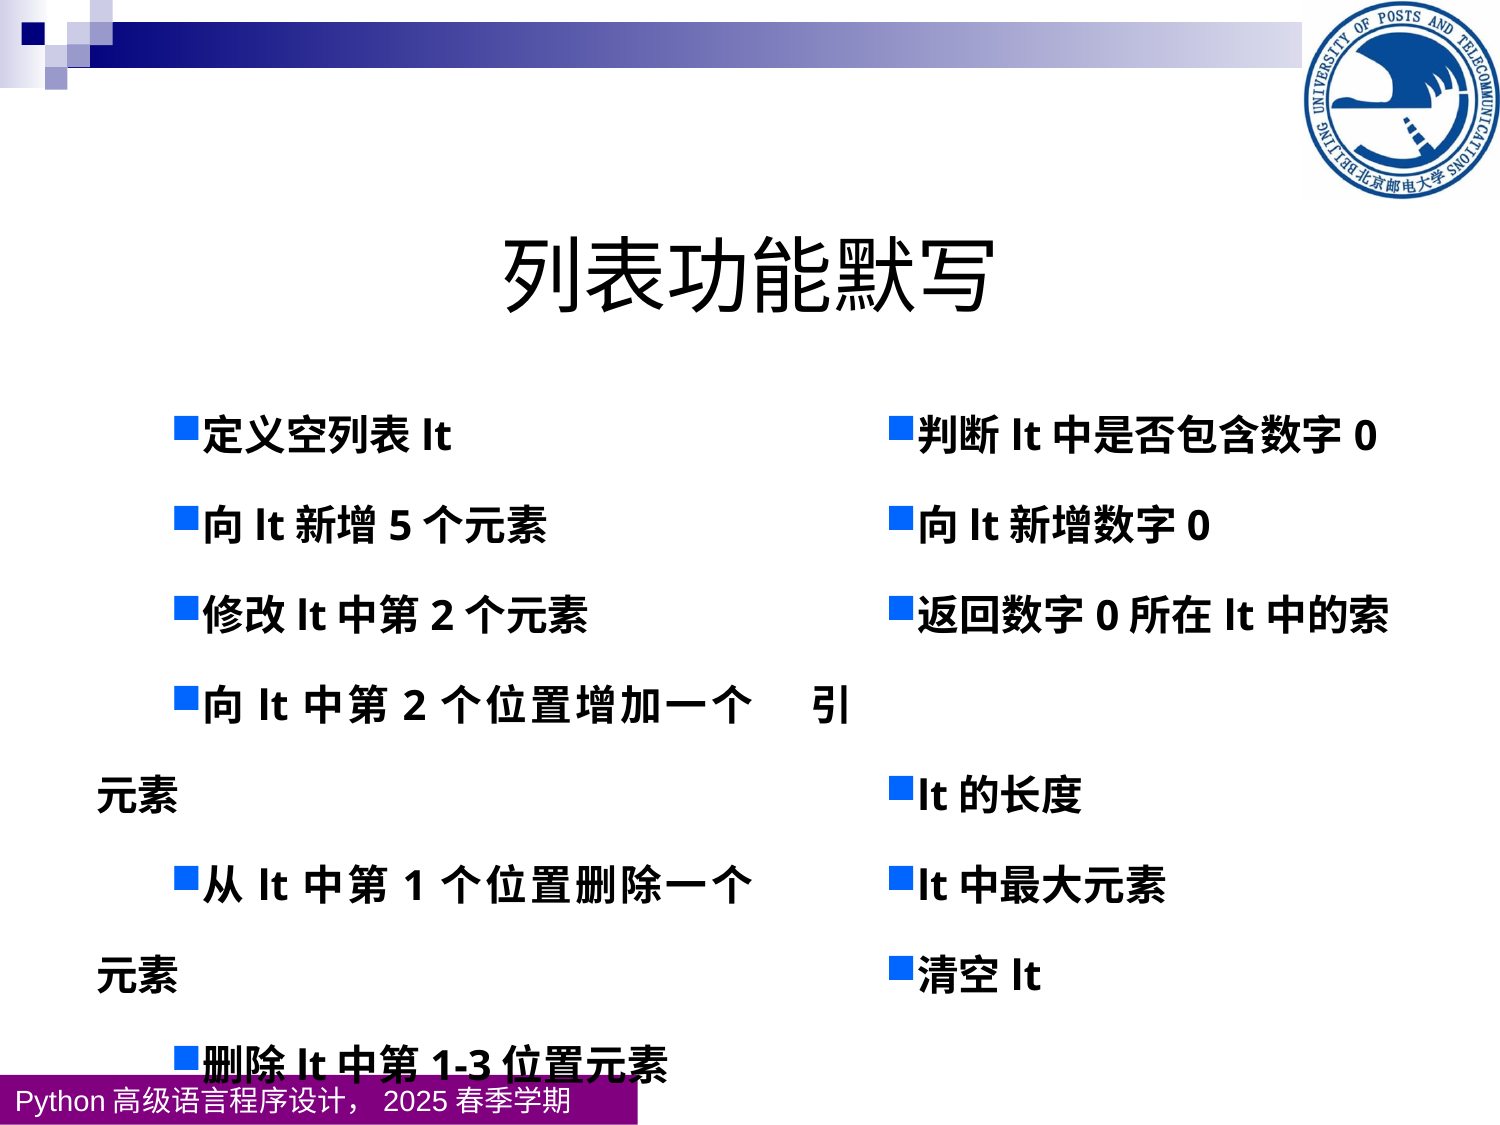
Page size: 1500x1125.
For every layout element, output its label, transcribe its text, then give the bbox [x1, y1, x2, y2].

text_box 判断lt中是否包含数字0 向lt新增数字0 返回数字0所在lt中的索引 lt的长度 lt中最大元素 清空lt [767, 361, 1406, 1007]
text_box 定义空列表lt 向lt新增5个元素 修改lt中第2个元素 向lt中第2个位置增加一个元素 从lt中第1个位置删除一个元素 删除lt中第1-3位置元素 [53, 361, 768, 1097]
picture [1302, 0, 1500, 200]
text_box 列表功能默写 [0, 219, 1500, 351]
